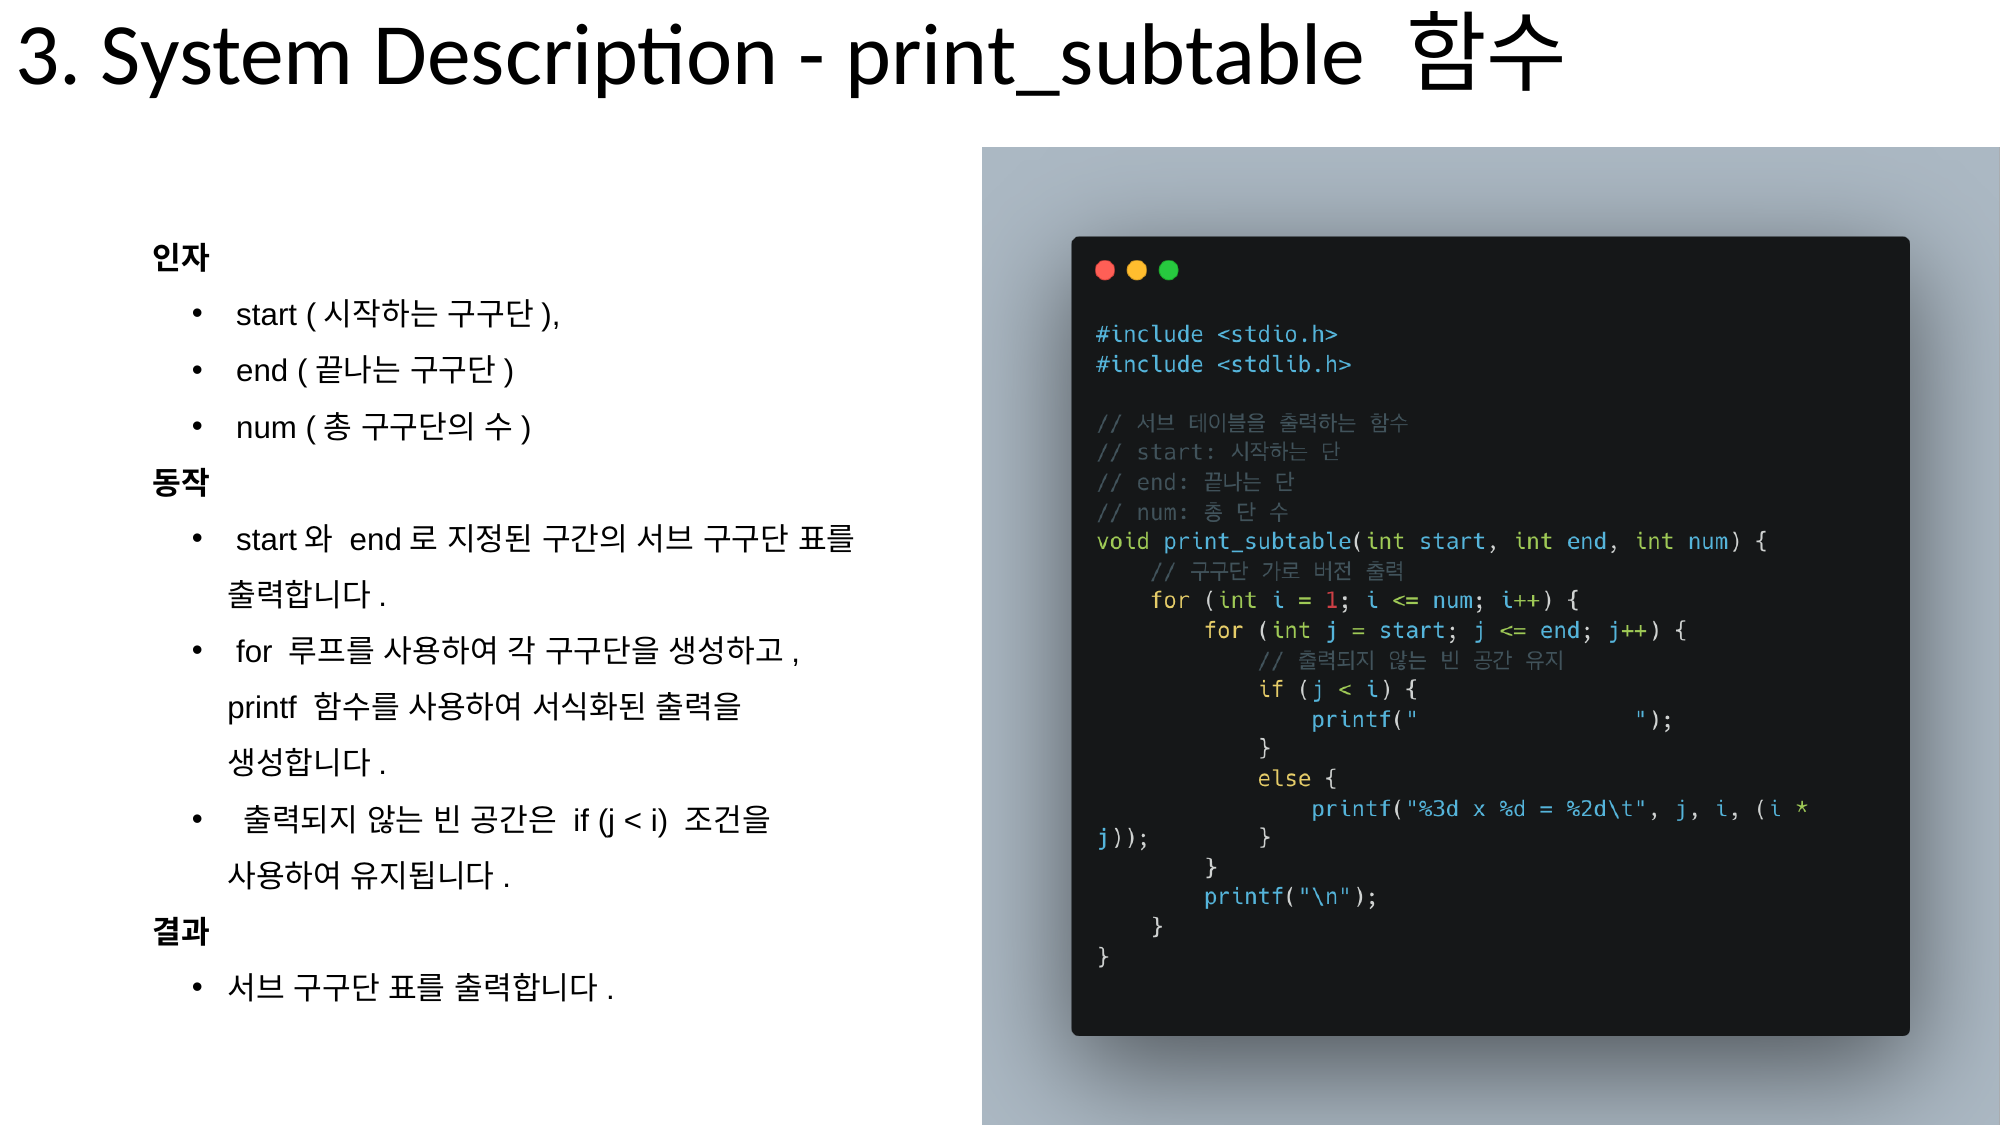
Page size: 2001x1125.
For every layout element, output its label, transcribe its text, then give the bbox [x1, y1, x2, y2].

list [981, 147, 2000, 1125]
text_box 인자 start (시작하는 구구단), end (끝나는 구구단) num (총 구구단의 수) 동작 start와 end로 지정된 구간의 서브 구구단 표를 출력합니다. for 루프를 사용하여 각 구구단을 생성하고, printf 함수를 사용하여 서식화된 출력을 생성합니다. 출력되지 않는 빈 공간은 if (j < i) 조건을 사용하여 유지됩니다. 결과 서브 구구단 표를 출력합니다. [137, 212, 886, 1051]
title 3. System Description - print_subtable 함수 [0, 0, 1826, 218]
